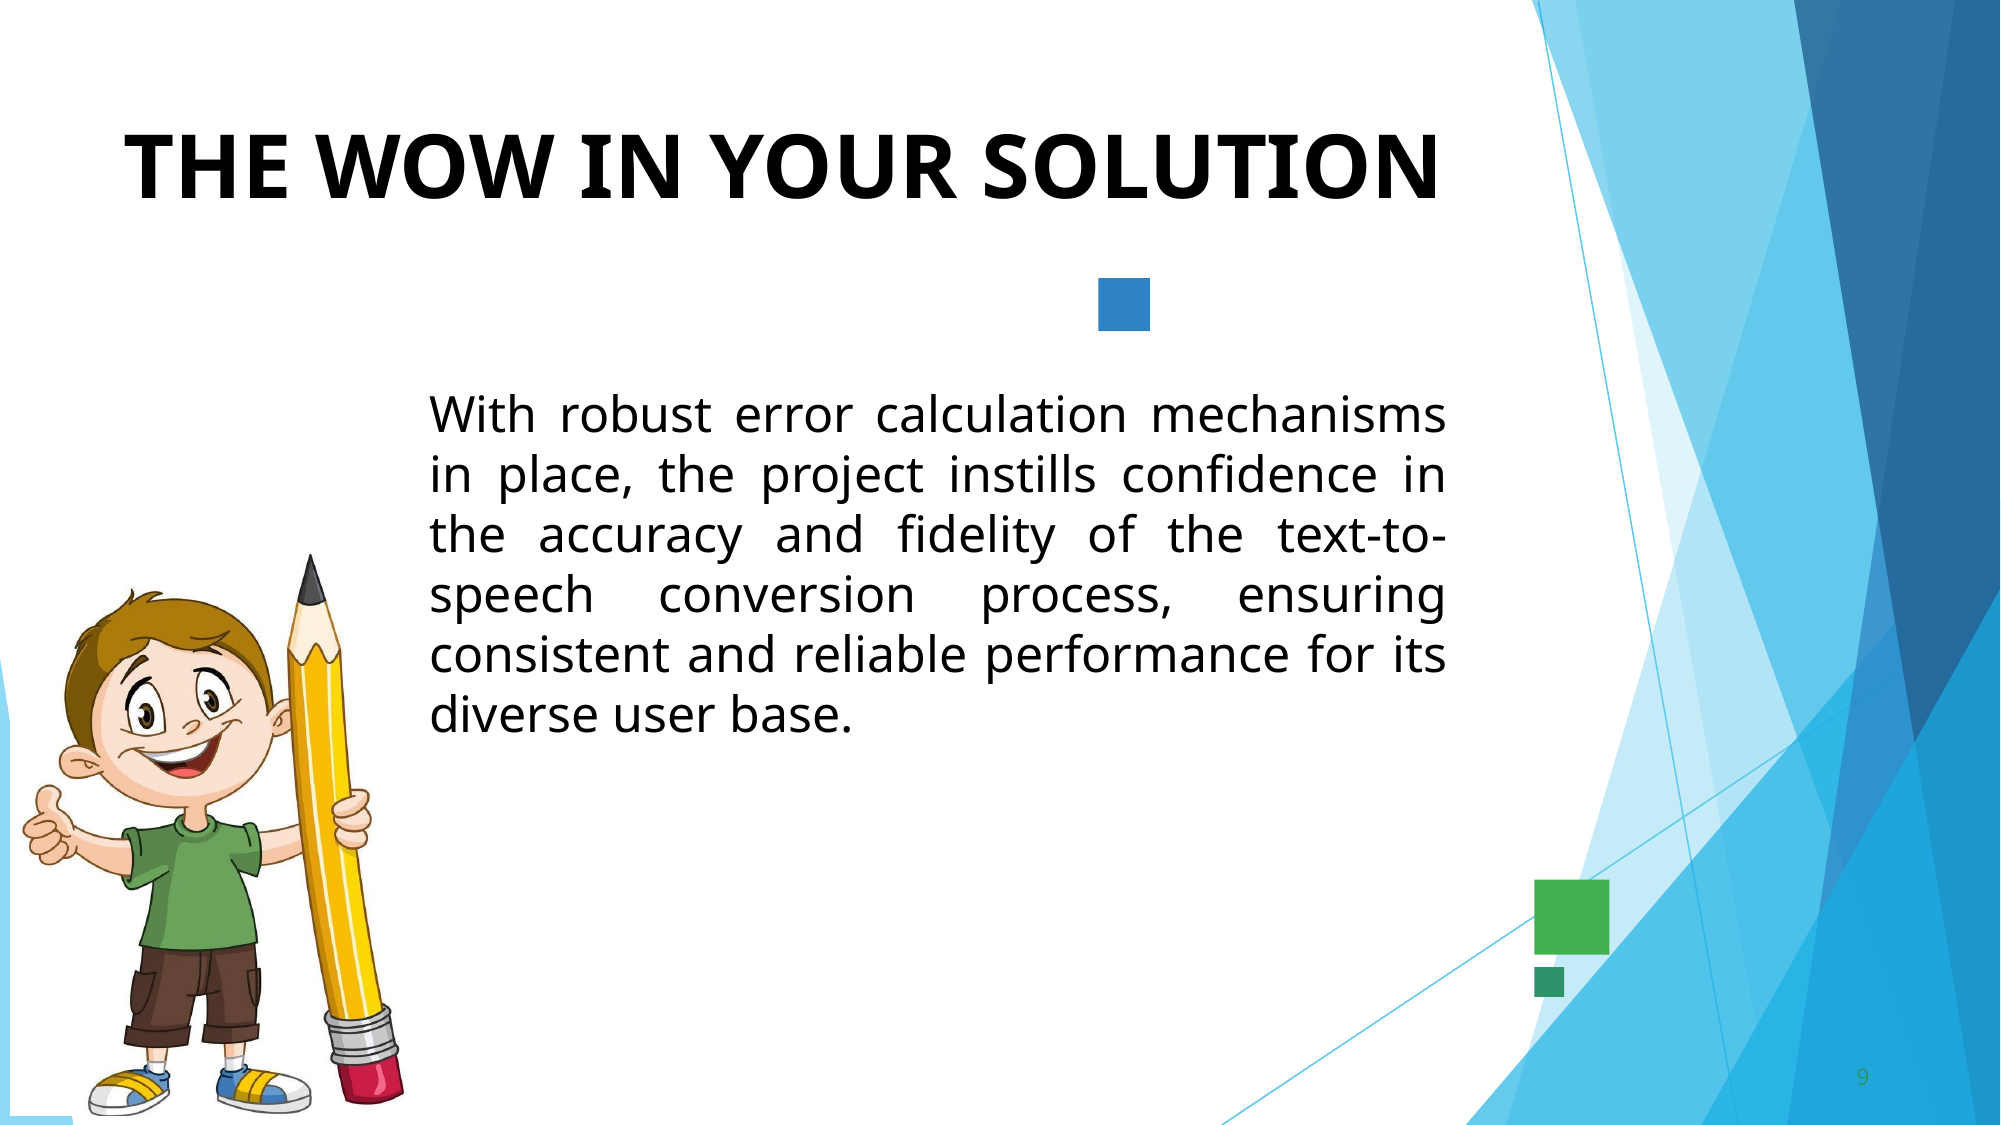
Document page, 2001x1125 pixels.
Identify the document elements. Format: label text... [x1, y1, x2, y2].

text_box With robust error calculation mechanisms in place, the project instills confidence in the accuracy and fidelity of the text-to-speech conversion process, ensuring consistent and reliable performance for its diverse user base. [414, 374, 1463, 750]
picture [10, 554, 416, 1116]
title THE WOW IN YOUR SOLUTION [91, 63, 1694, 298]
text_box [1534, 967, 1565, 997]
text_box [1534, 879, 1610, 955]
slide_number 9 [1849, 1061, 1890, 1125]
text_box [1098, 298, 1150, 332]
